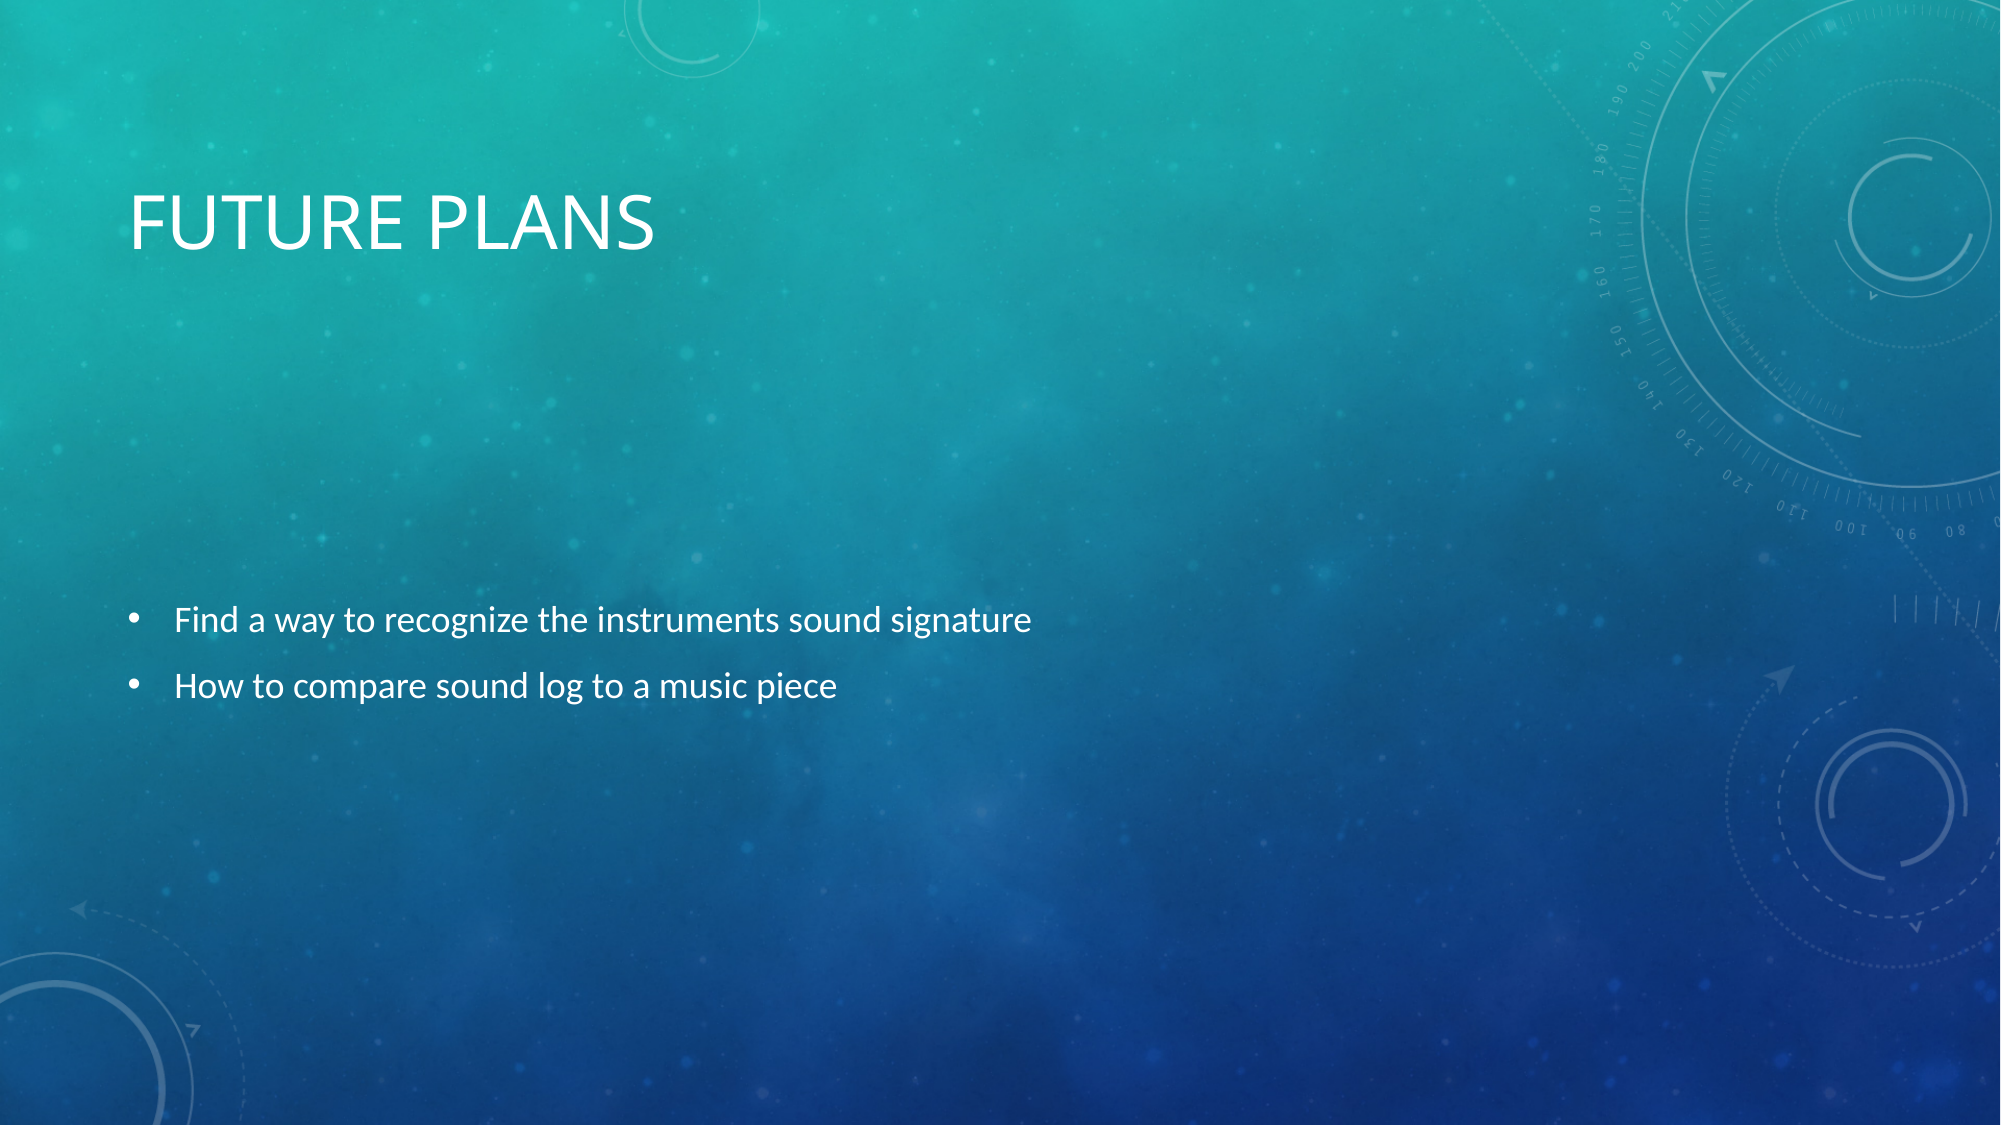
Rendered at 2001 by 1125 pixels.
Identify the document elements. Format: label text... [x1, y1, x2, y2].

list Find a way to recognize the instruments sound signature How to compare sound log to a music piece [112, 351, 1775, 950]
title Future Plans [112, 99, 1775, 339]
picture [0, 0, 2001, 1125]
